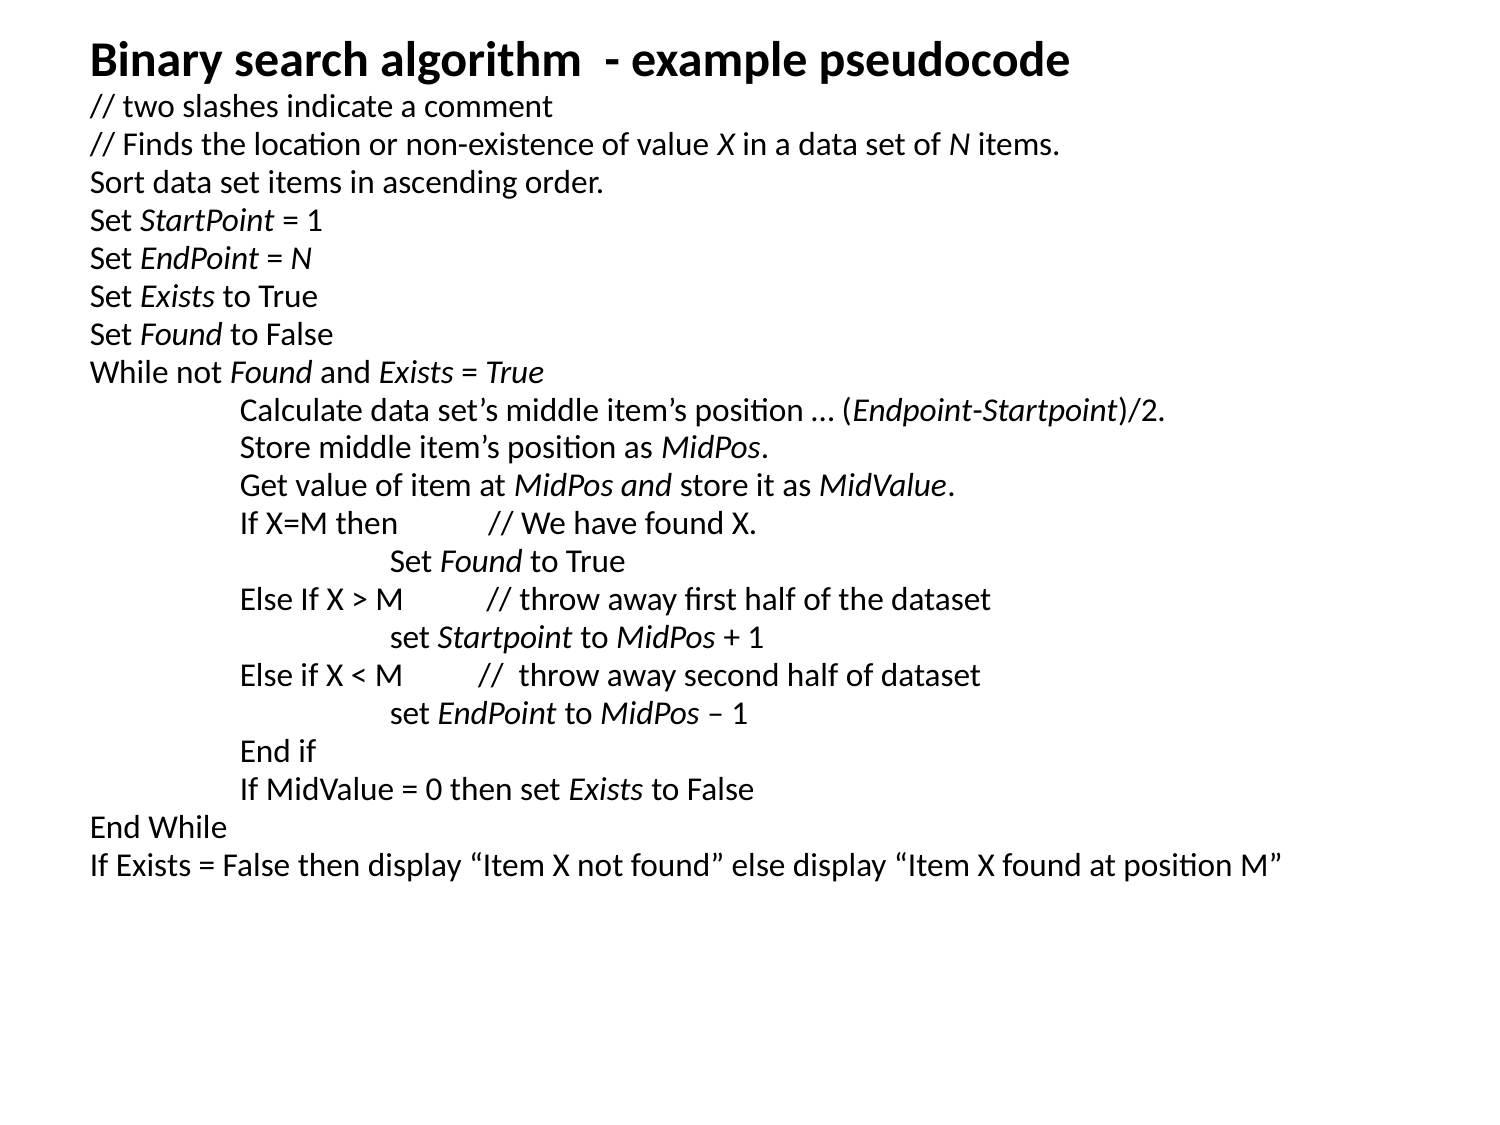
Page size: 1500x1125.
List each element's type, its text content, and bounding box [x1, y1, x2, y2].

list Binary search algorithm - example pseudocode // two slashes indicate a comment // Finds the location or non-existence of value X in a data set of N items. Sort data set items in ascending order. Set StartPoint = 1 Set EndPoint = N Set Exists to True Set Found to False While not Found and Exists = True Calculate data set’s middle item’s position … (Endpoint-Startpoint)/2. Store middle item’s position as MidPos. Get value of item at MidPos and store it as MidValue. If X=M then // We have found X. Set Found to True Else If X > M // throw away first half of the dataset set Startpoint to MidPos + 1 Else if X < M // throw away second half of dataset set EndPoint to MidPos – 1 End if If MidValue = 0 then set Exists to False End While If Exists = False then display “Item X not found” else display “Item X found at position M” [75, 19, 1483, 1035]
